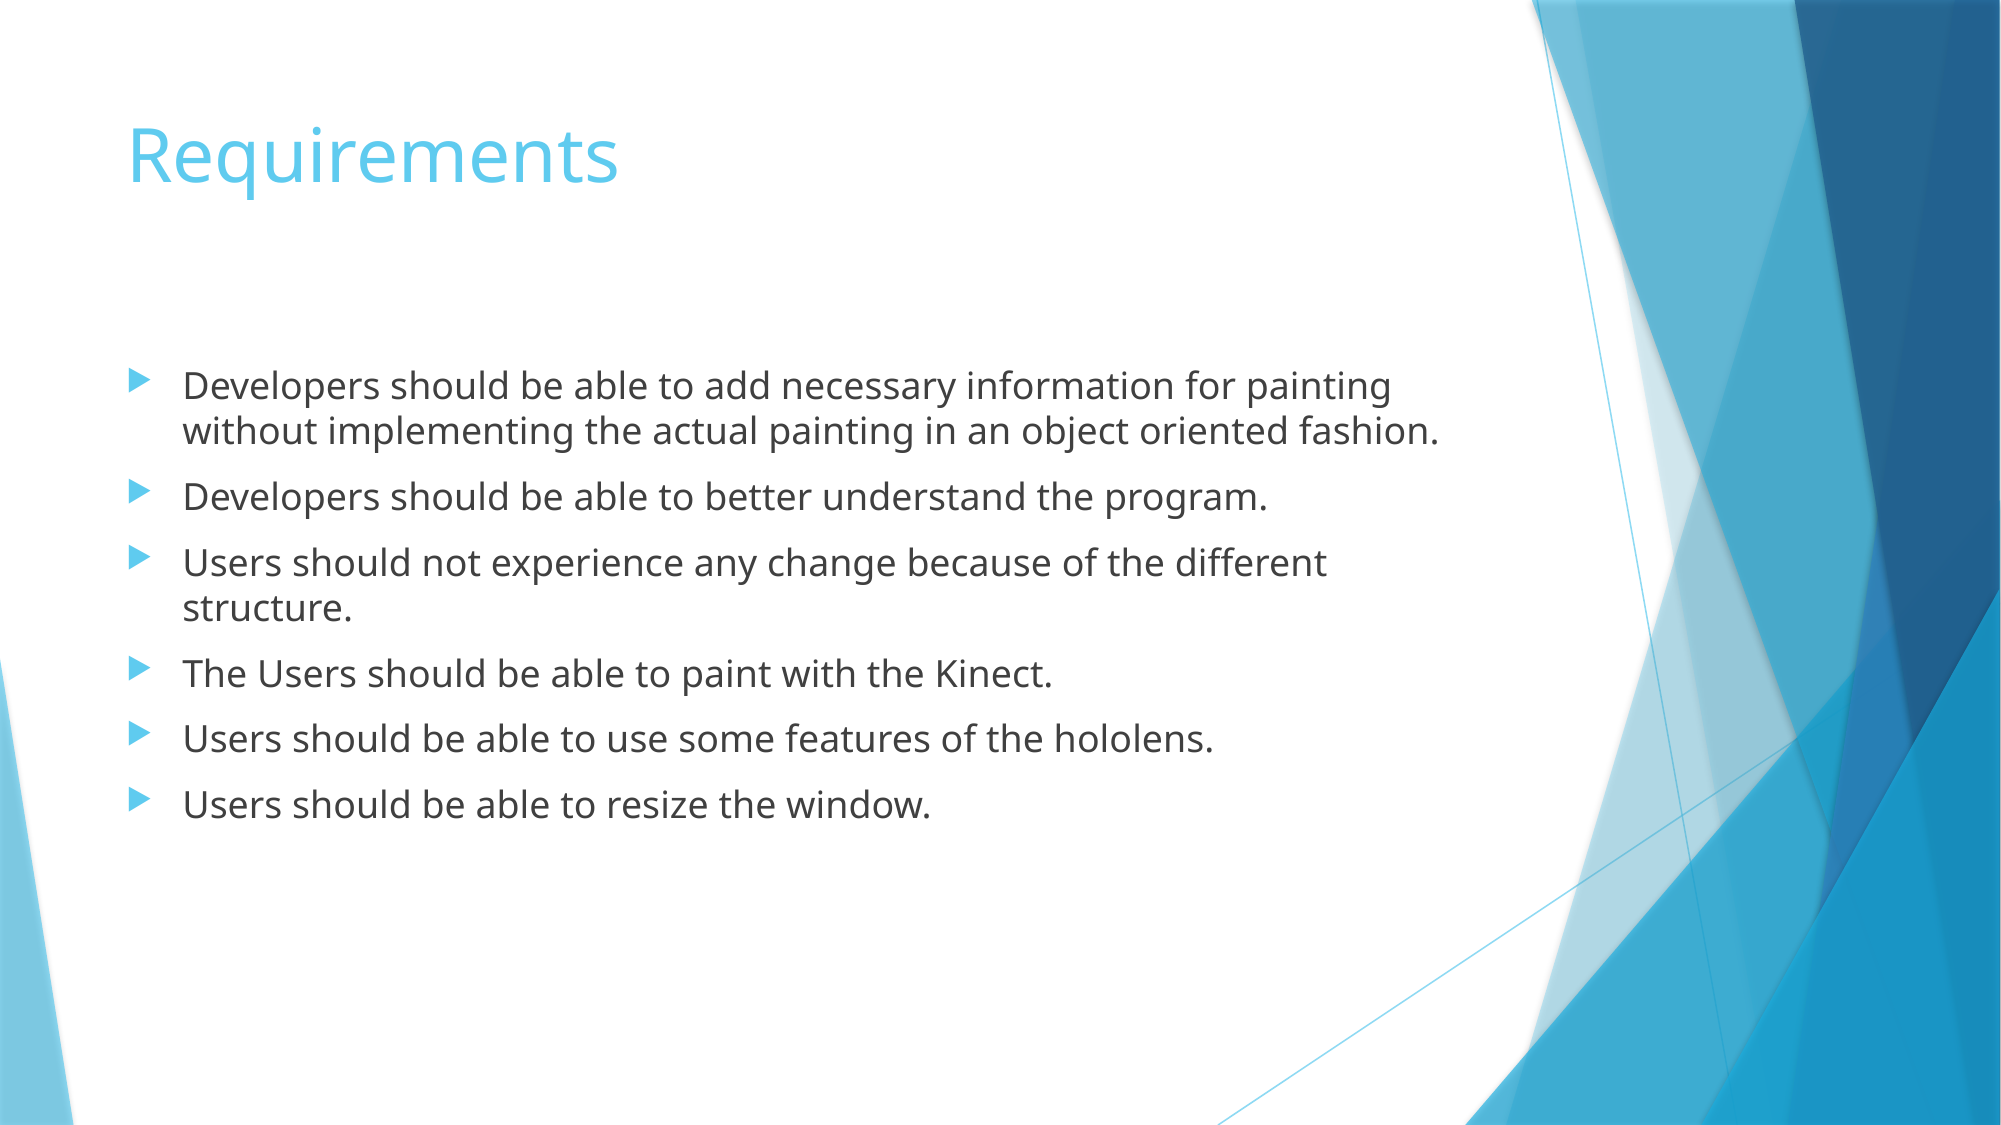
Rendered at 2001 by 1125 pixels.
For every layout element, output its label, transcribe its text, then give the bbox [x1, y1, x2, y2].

title Requirements [111, 99, 1522, 317]
list Developers should be able to add necessary information for painting without implementing the actual painting in an object oriented fashion. Developers should be able to better understand the program. Users should not experience any change because of the different structure. The Users should be able to paint with the Kinect. Users should be able to use some features of the hololens. Users should be able to resize the window. [111, 354, 1522, 992]
